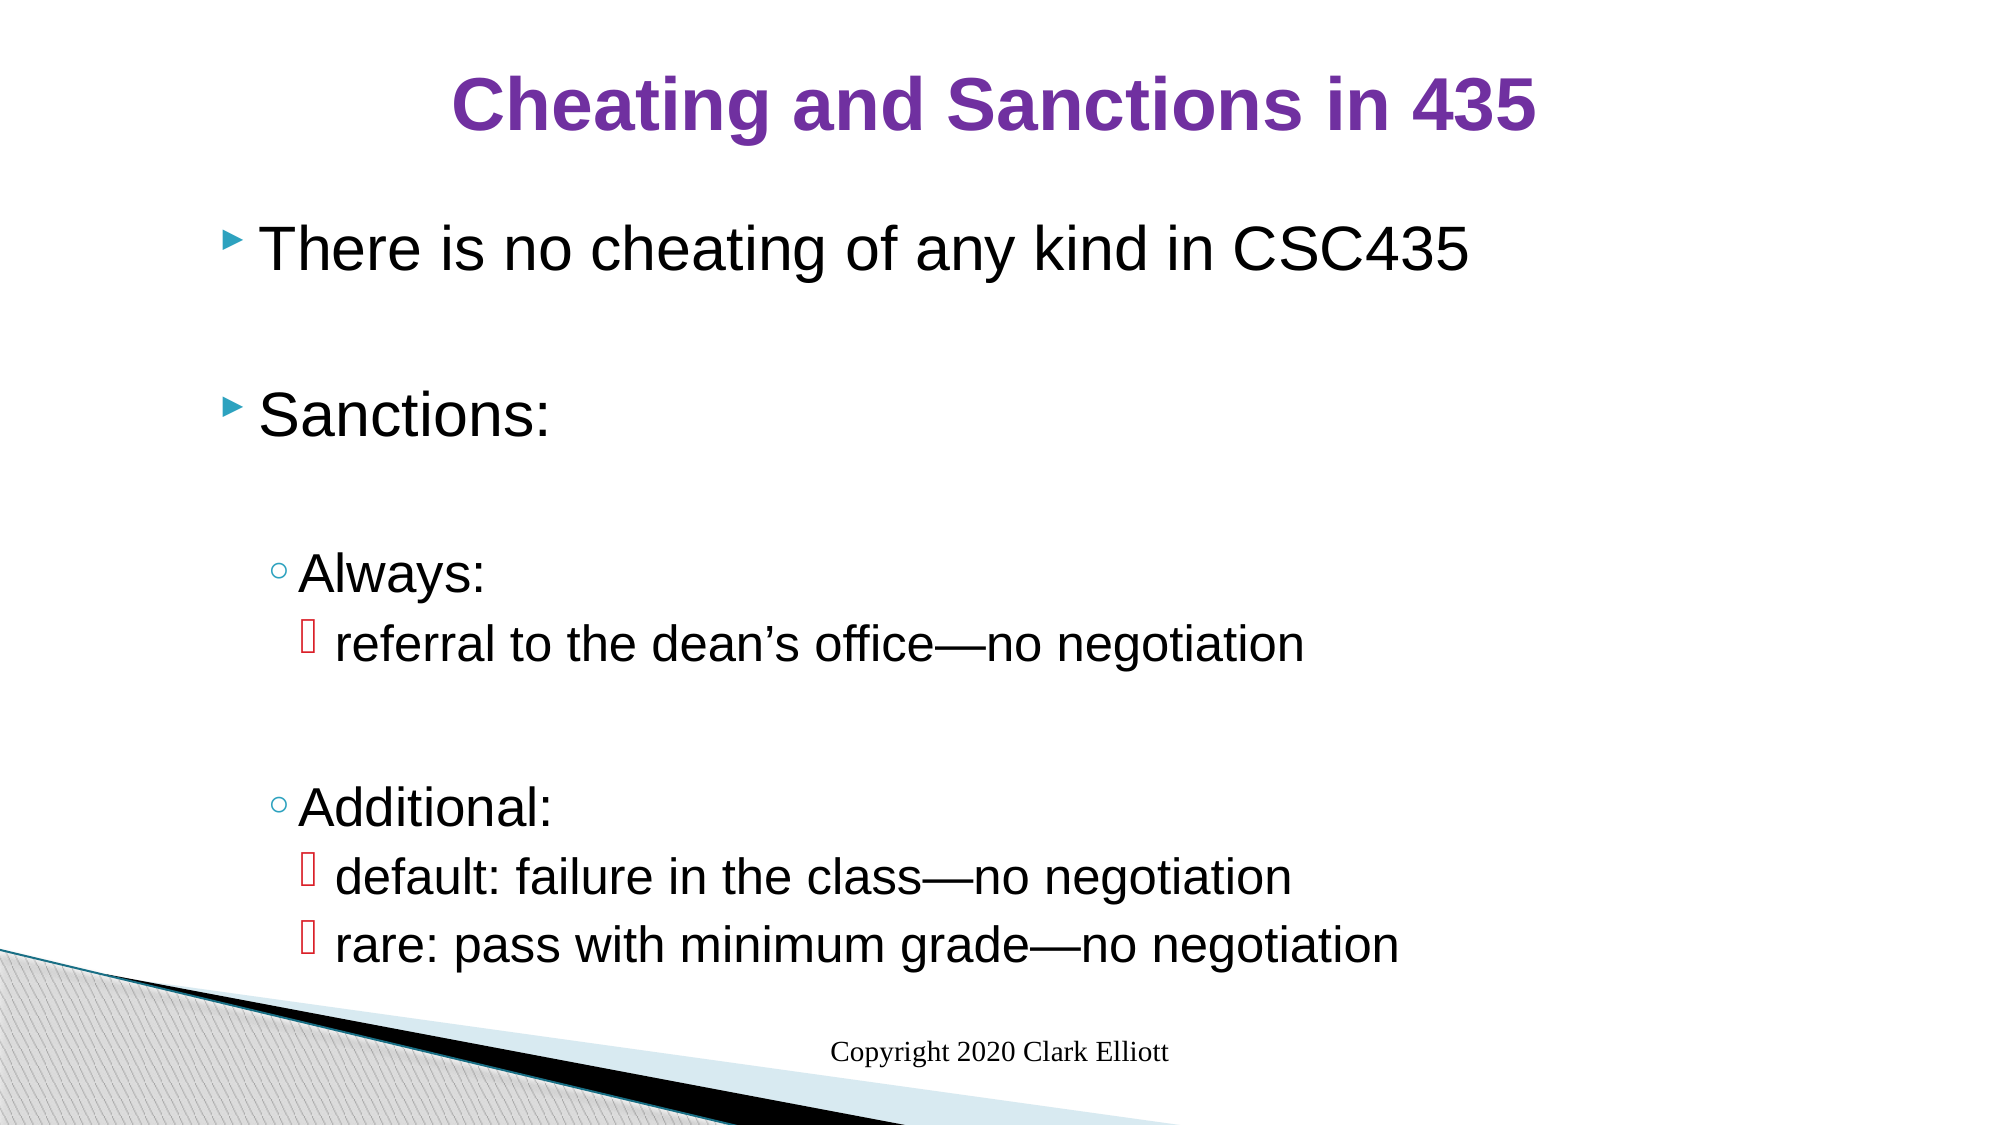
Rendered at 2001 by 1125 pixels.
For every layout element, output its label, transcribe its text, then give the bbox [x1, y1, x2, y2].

title Cheating and Sanctions in 435 [327, 25, 1663, 175]
list There is no cheating of any kind in CSC435 Sanctions: Always: referral to the dean’s office—no negotiation Additional: default: failure in the class—no negotiation rare: pass with minimum grade—no negotiation [187, 200, 1813, 988]
text_box Copyright 2020 Clark Elliott [762, 1024, 1238, 1103]
